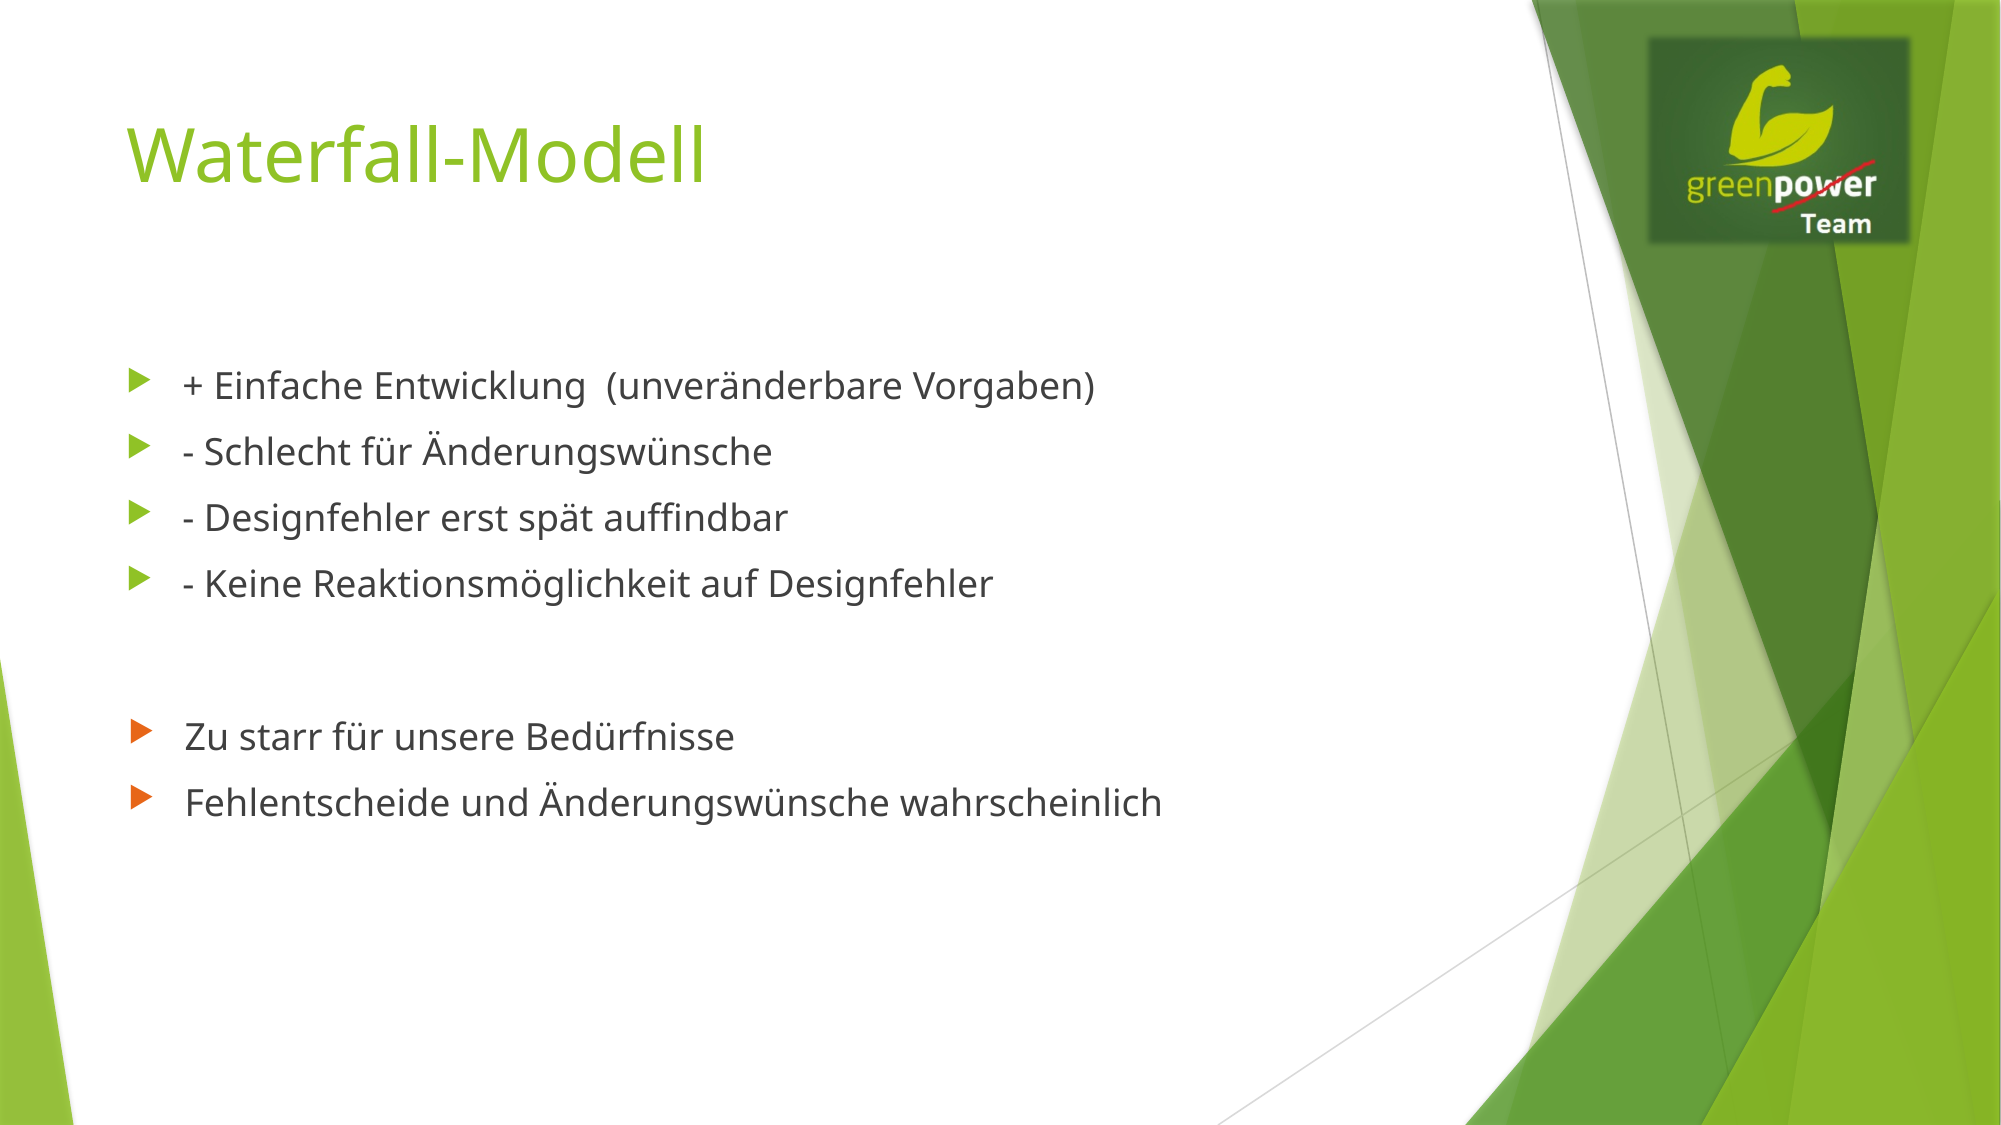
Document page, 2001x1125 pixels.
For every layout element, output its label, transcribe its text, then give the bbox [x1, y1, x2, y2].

picture [1651, 40, 1907, 242]
text_box Zu starr für unsere Bedürfnisse Fehlentscheide und Änderungswünsche wahrscheinlich [113, 705, 1524, 1024]
list + Einfache Entwicklung (unveränderbare Vorgaben) - Schlecht für Änderungswünsche - Designfehler erst spät auffindbar - Keine Reaktionsmöglichkeit auf Designfehler [111, 354, 1522, 992]
title Waterfall-Modell [111, 99, 1522, 317]
